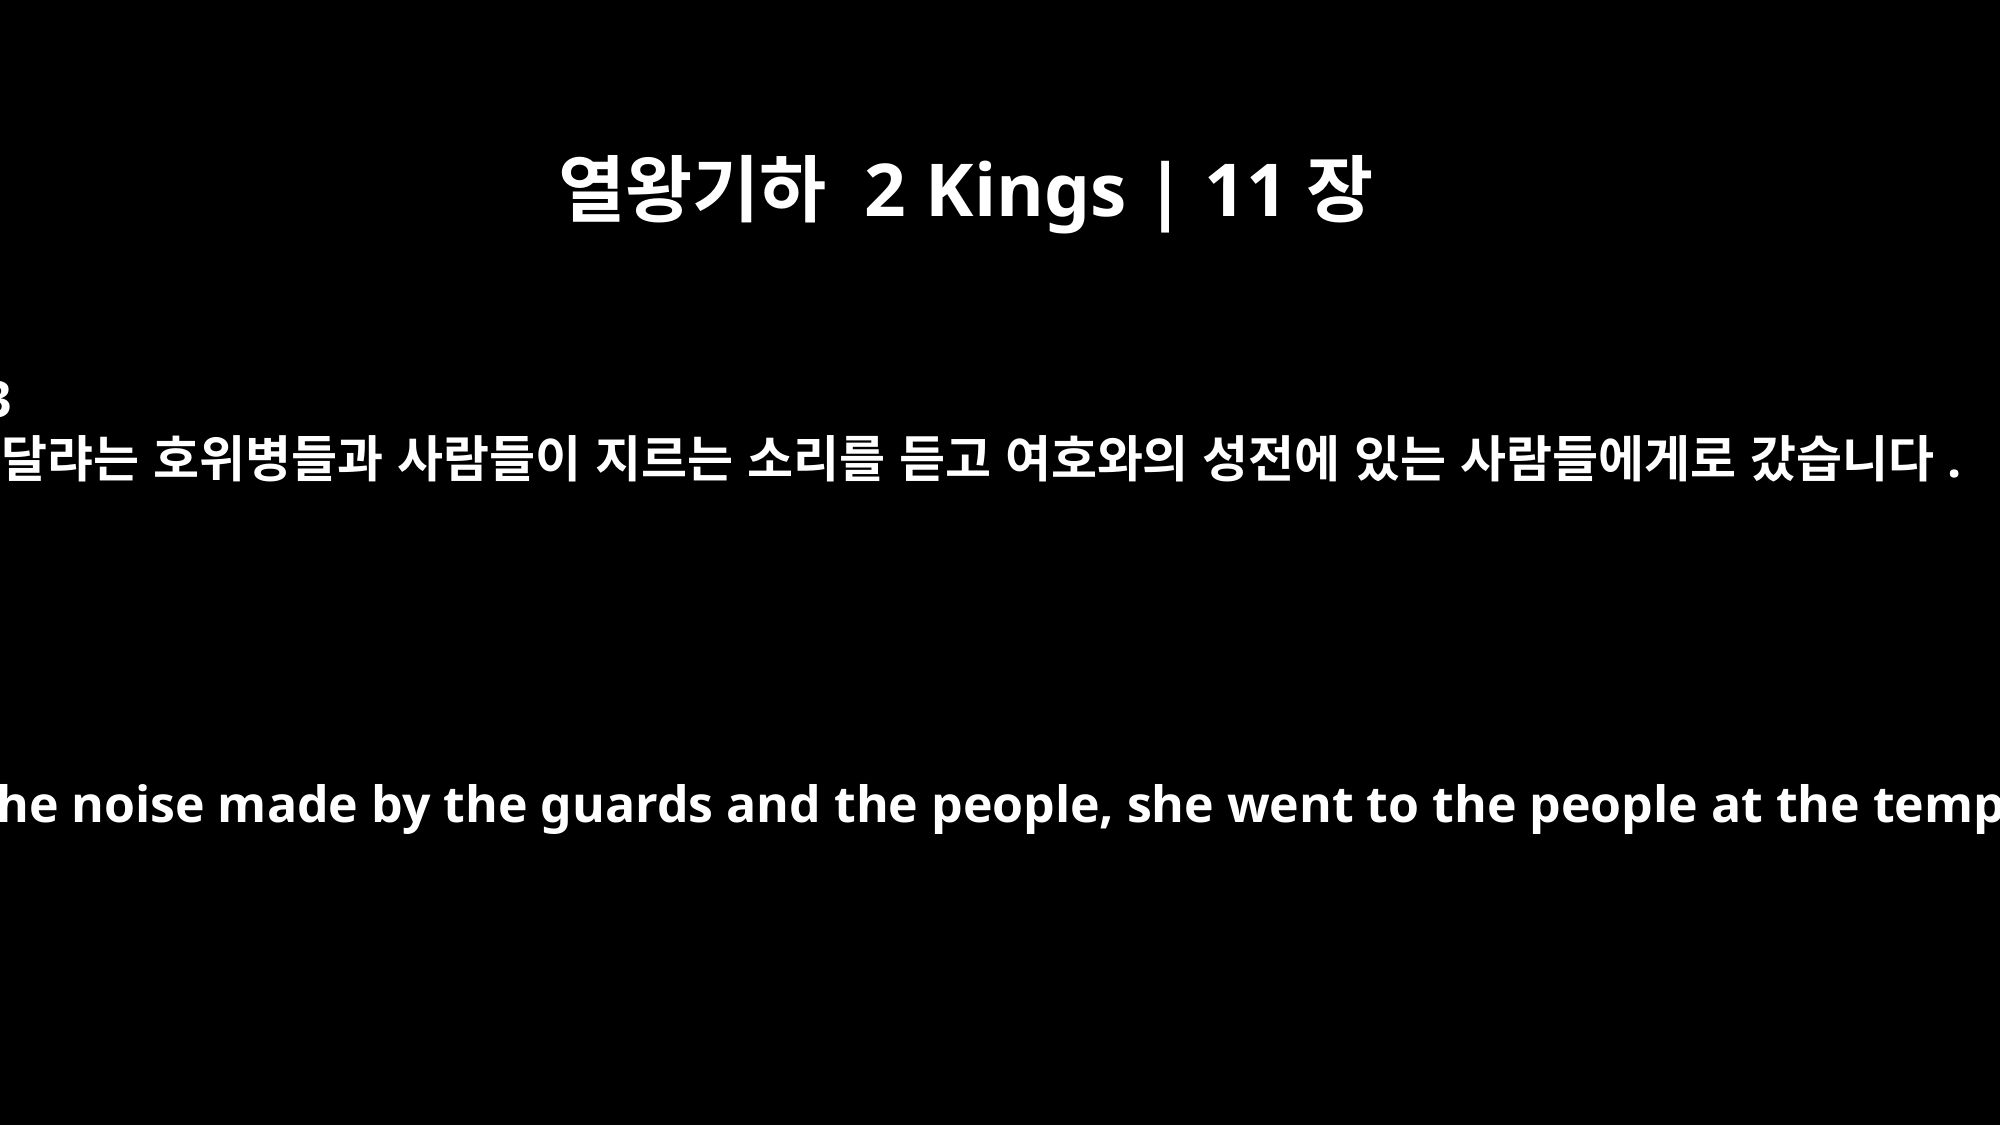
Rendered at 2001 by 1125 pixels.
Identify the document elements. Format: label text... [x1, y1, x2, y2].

text_box 13 아달랴는 호위병들과 사람들이 지르는 소리를 듣고 여호와의 성전에 있는 사람들에게로 갔습니다. [0, 359, 1977, 495]
text_box When Athaliah heard the noise made by the guards and the people, she went to the people at the temple of the LORD. [0, 764, 2000, 840]
text_box 열왕기하 2 Kings | 11장 [543, 136, 1389, 239]
